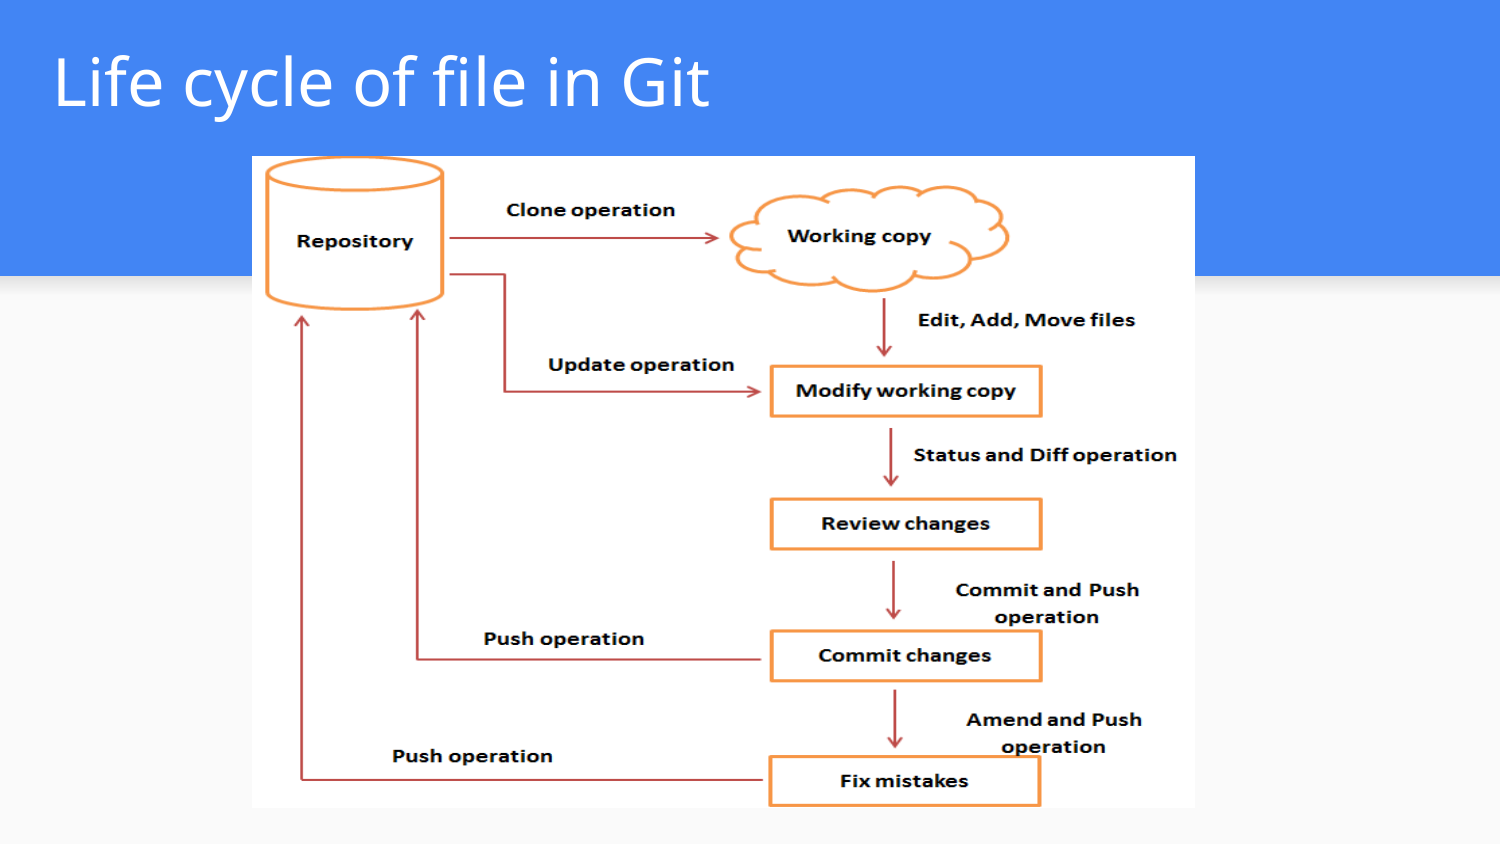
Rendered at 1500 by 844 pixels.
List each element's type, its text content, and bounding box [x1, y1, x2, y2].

picture [252, 156, 1195, 809]
title Life cycle of file in Git [37, 9, 1386, 136]
